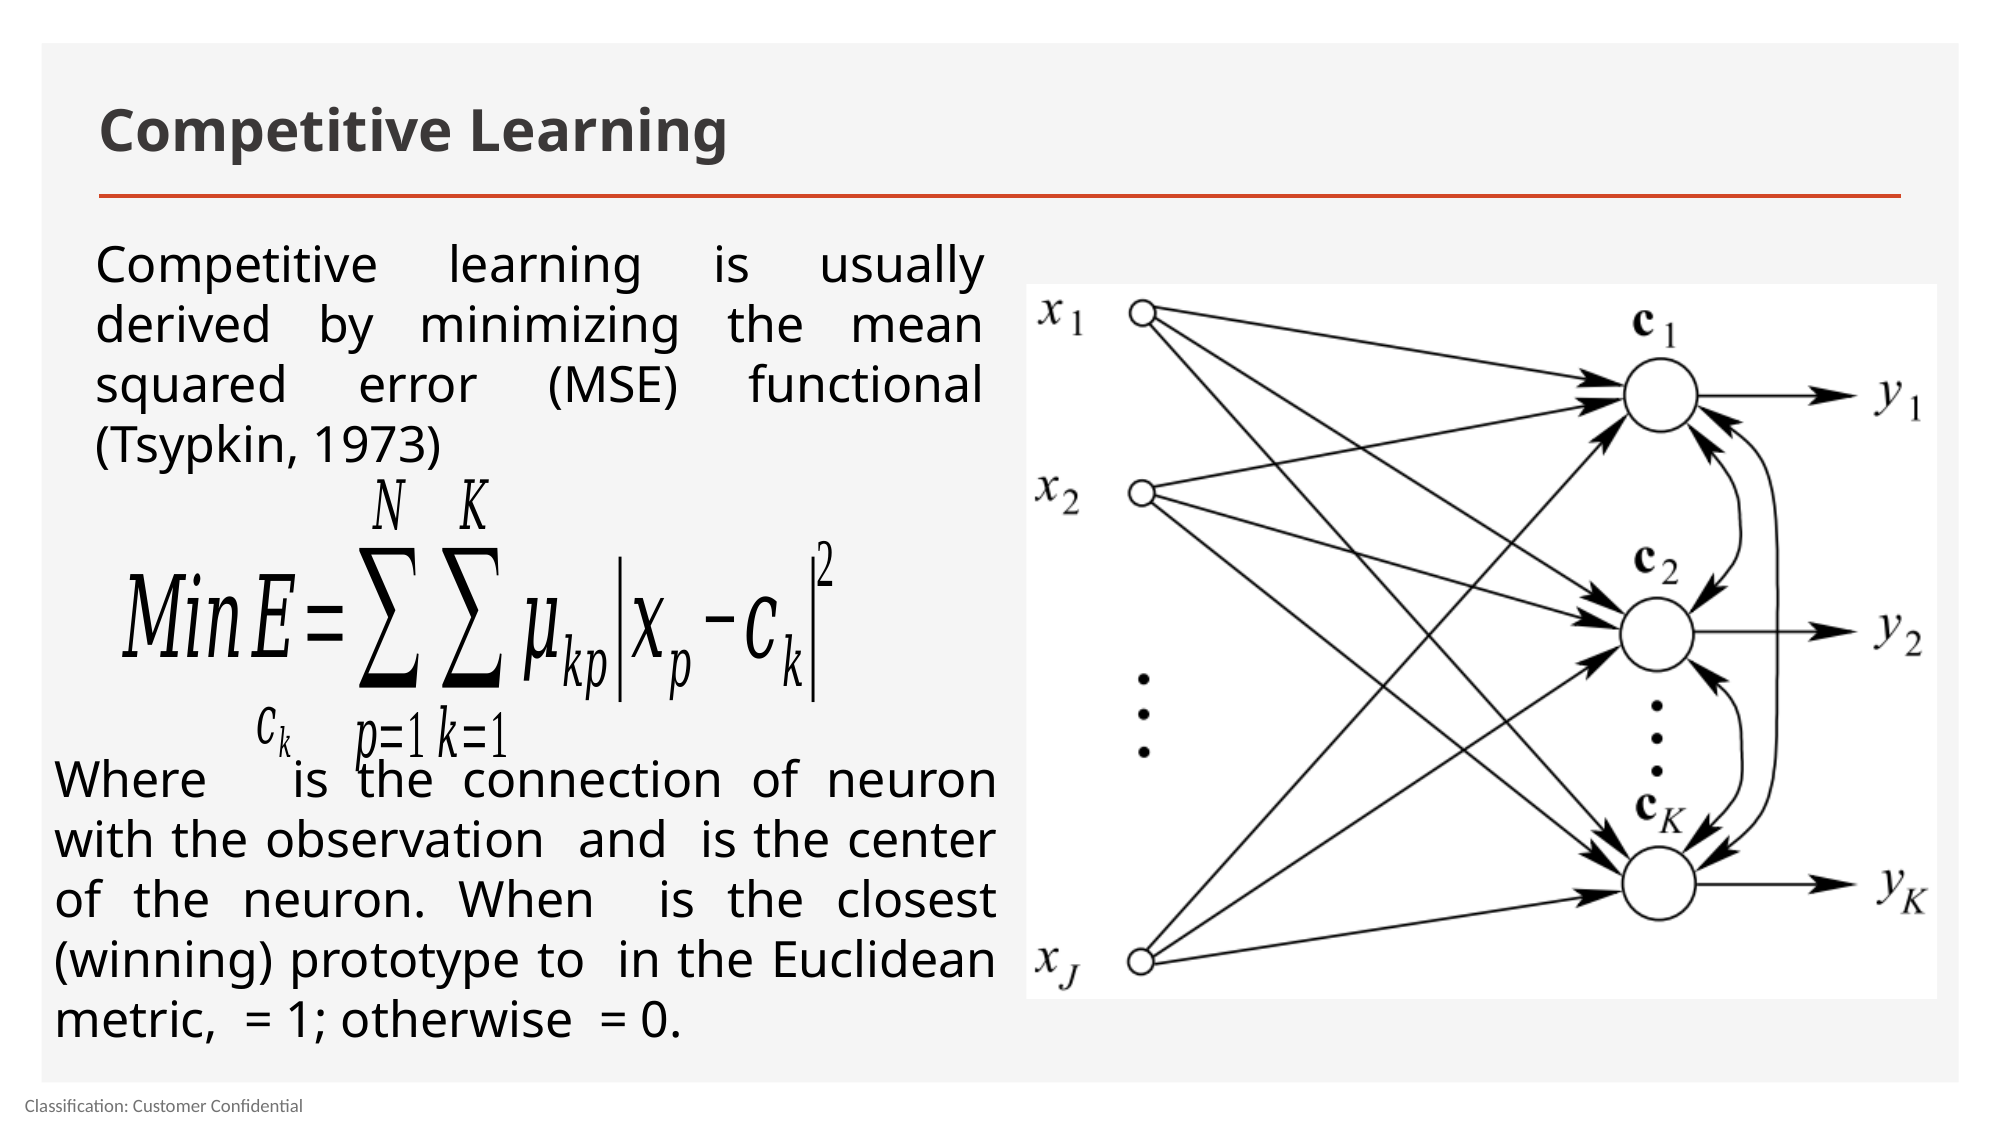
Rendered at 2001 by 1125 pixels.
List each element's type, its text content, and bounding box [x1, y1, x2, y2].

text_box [1026, 284, 1938, 999]
title Competitive Learning [83, 66, 1503, 172]
text_box Competitive learning is usually derived by minimizing the mean squared error (MSE) functional (Tsypkin, 1973) [80, 225, 1000, 481]
